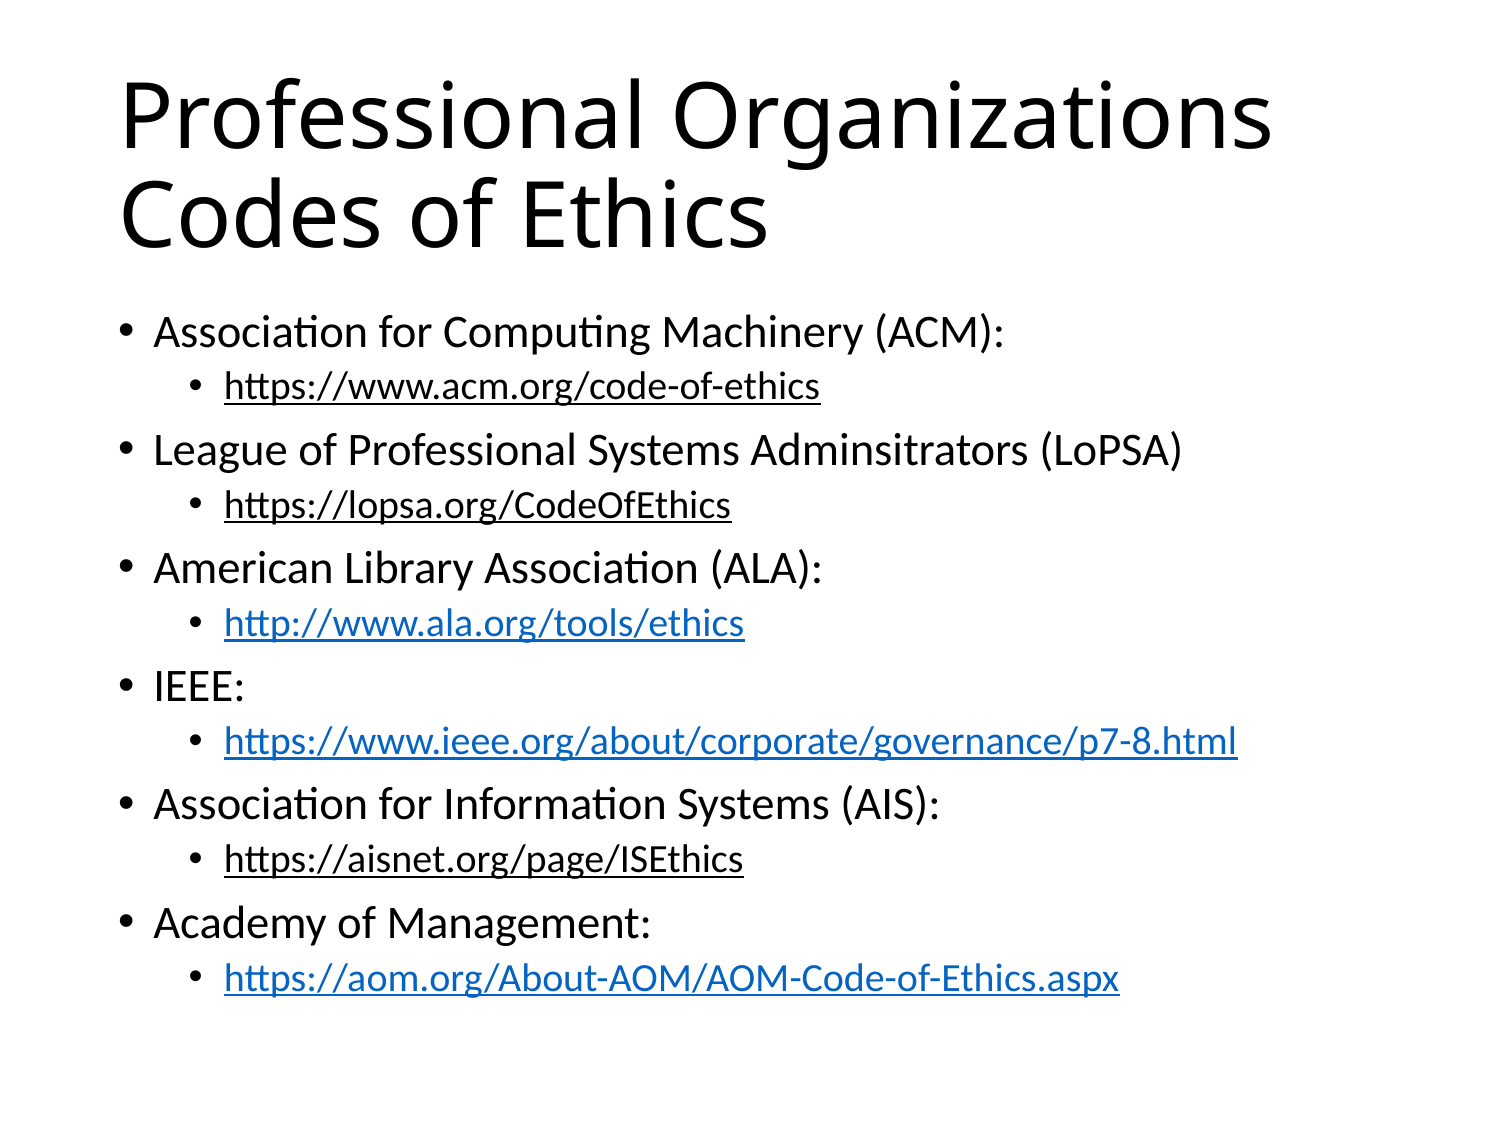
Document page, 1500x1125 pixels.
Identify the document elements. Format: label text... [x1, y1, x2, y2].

title Professional Organizations Codes of Ethics [103, 59, 1397, 278]
list Association for Computing Machinery (ACM): https://www.acm.org/code-of-ethics League of Professional Systems Adminsitrators (LoPSA) https://lopsa.org/CodeOfEthics American Library Association (ALA): http://www.ala.org/tools/ethics IEEE: https://www.ieee.org/about/corporate/governance/p7-8.html Association for Information Systems (AIS): https://aisnet.org/page/ISEthics Academy of Management: https://aom.org/About-AOM/AOM-Code-of-Ethics.aspx [103, 299, 1397, 1014]
